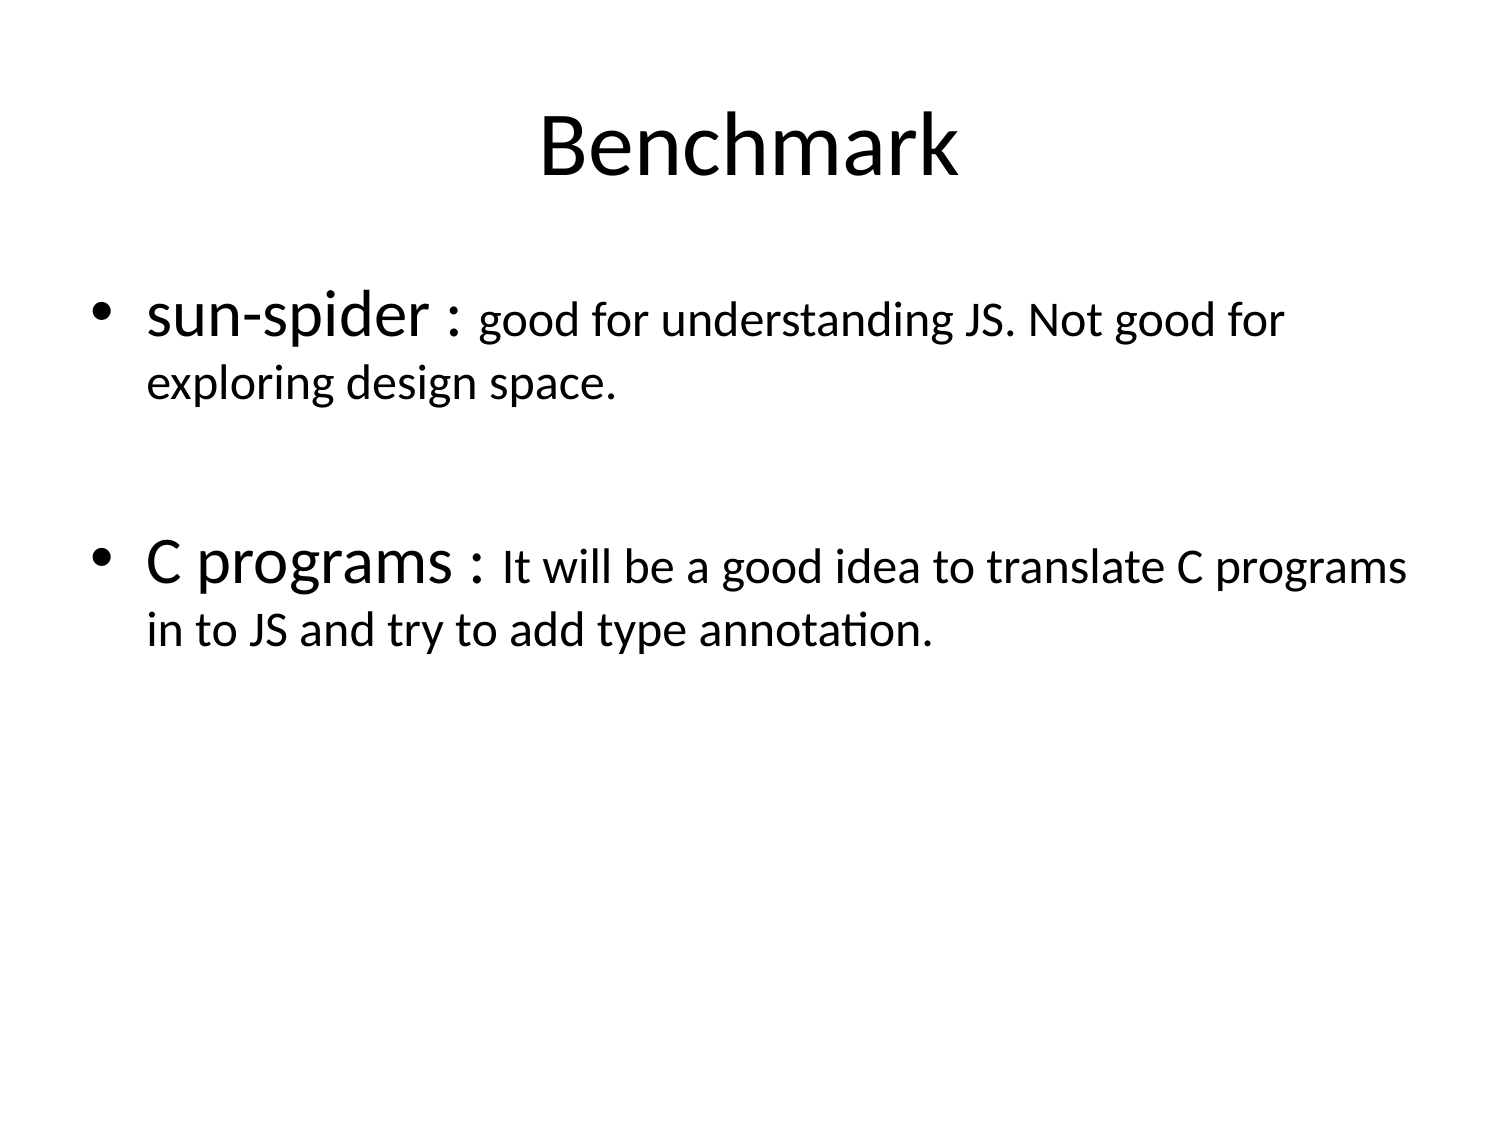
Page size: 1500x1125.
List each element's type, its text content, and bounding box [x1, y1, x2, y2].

list sun-spider : good for understanding JS. Not good for exploring design space. C programs : It will be a good idea to translate C programs in to JS and try to add type annotation. [75, 262, 1425, 722]
title Benchmark [75, 45, 1425, 233]
